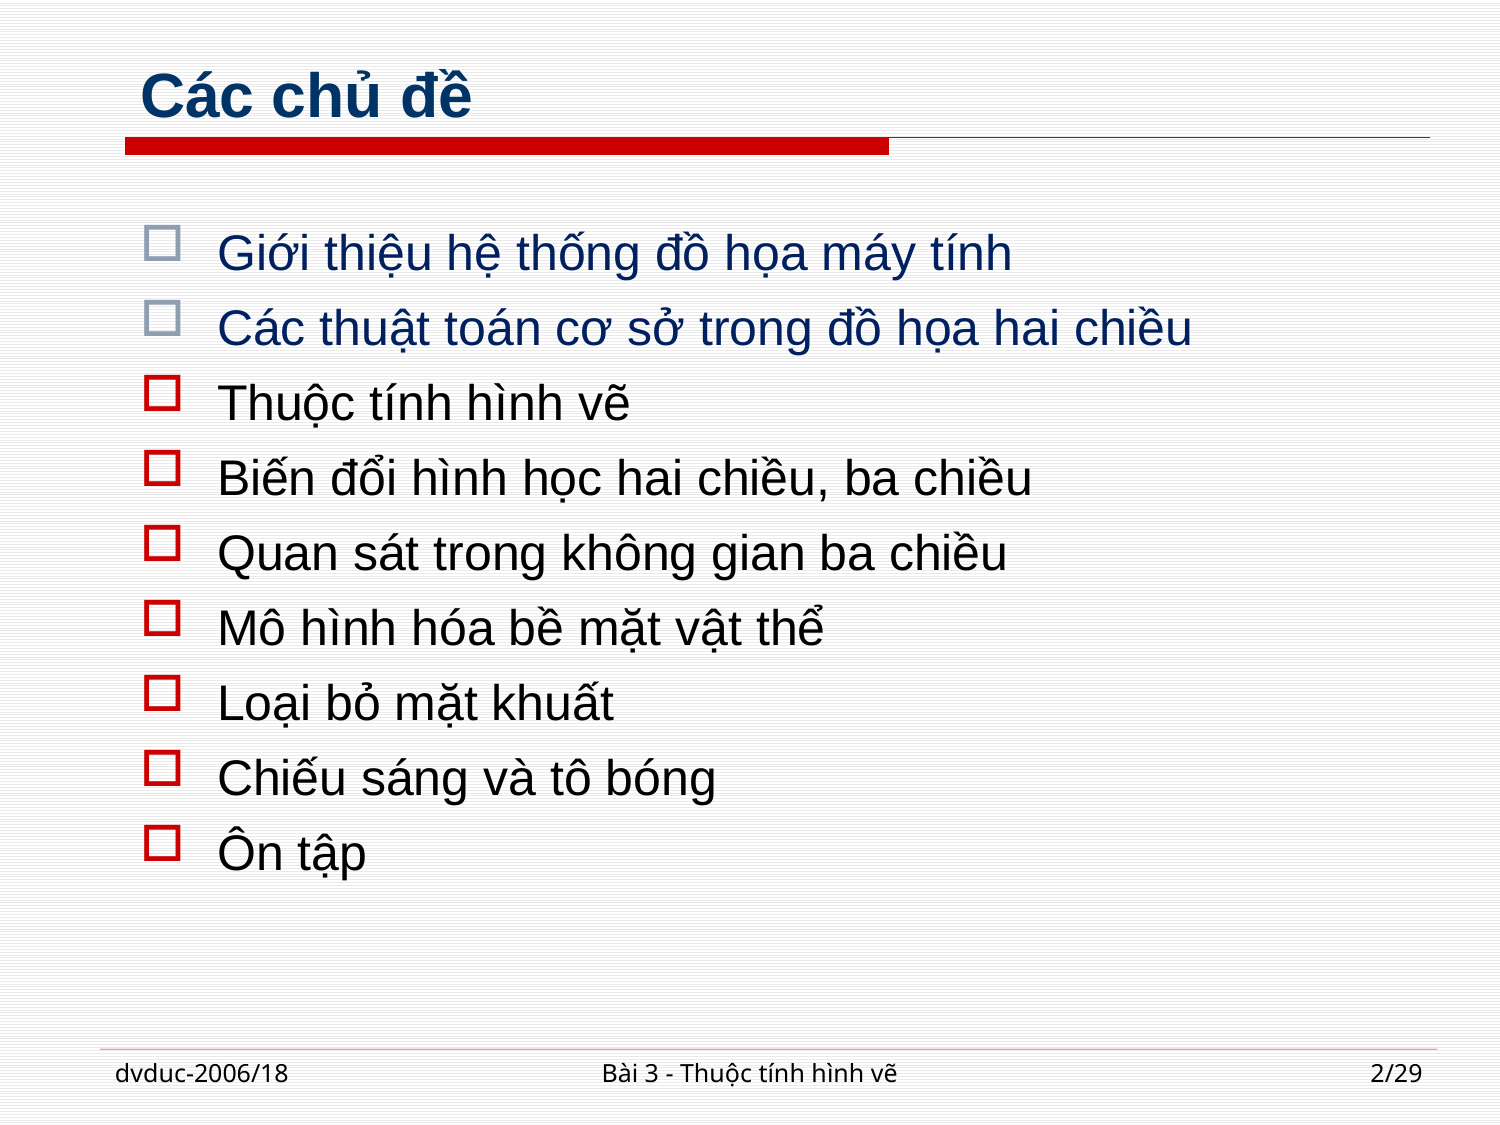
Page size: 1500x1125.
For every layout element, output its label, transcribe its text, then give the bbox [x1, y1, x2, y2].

footer Bài 3 - Thuộc tính hình vẽ [512, 1049, 988, 1103]
slide_number 2/29 [1112, 1049, 1438, 1103]
title Các chủ đề [124, 24, 1476, 138]
slide_number dvduc-2006/18 [99, 1049, 426, 1103]
list Giới thiệu hệ thống đồ họa máy tính Các thuật toán cơ sở trong đồ họa hai chiều Thuộc tính hình vẽ Biến đổi hình học hai chiều, ba chiều Quan sát trong không gian ba chiều Mô hình hóa bề mặt vật thể Loại bỏ mặt khuất Chiếu sáng và tô bóng Ôn tập [124, 212, 1388, 1013]
